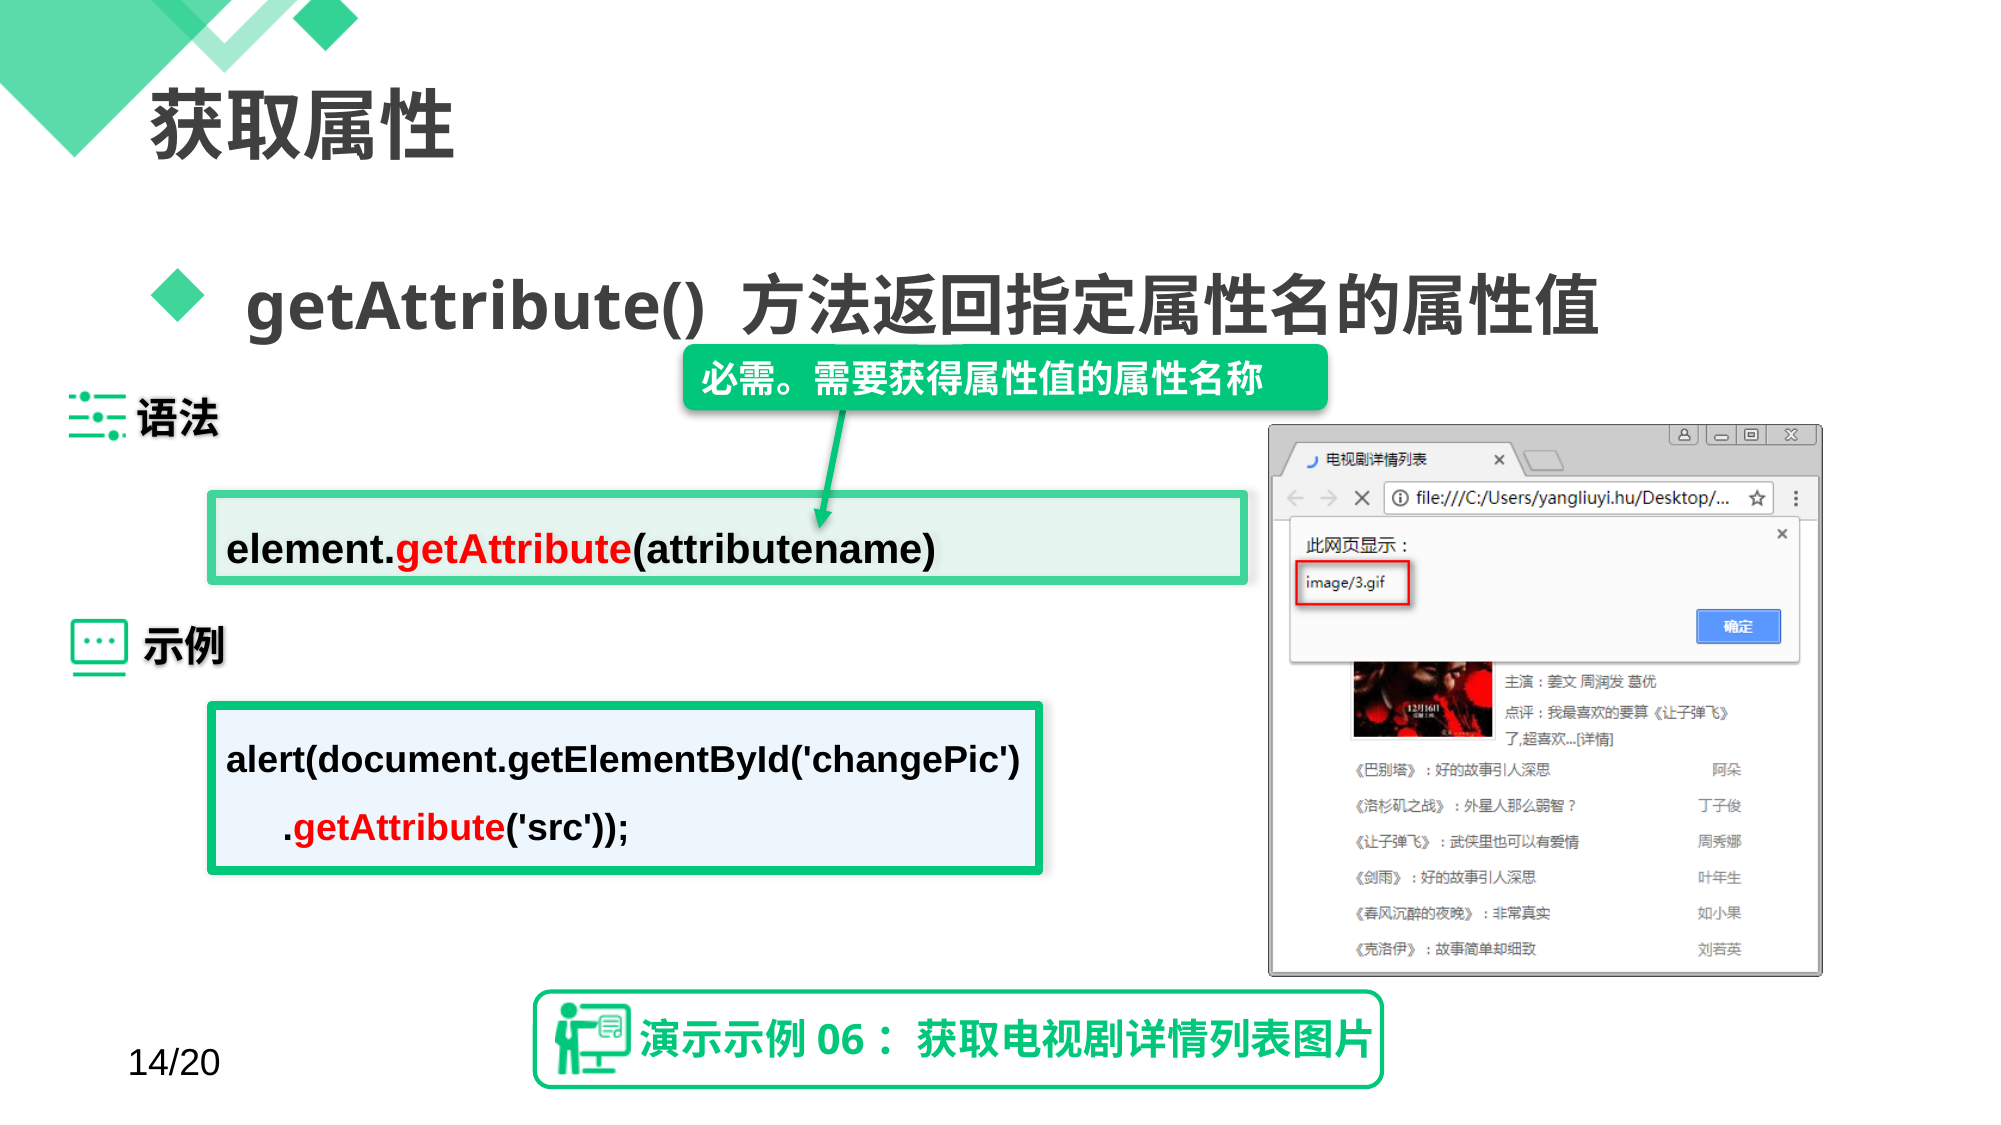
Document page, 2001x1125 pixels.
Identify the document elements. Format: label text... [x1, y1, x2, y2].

text_box element.getAttribute(attributename) [211, 494, 1244, 581]
title 获取属性 [129, 45, 1692, 201]
list getAttribute() 方法返回指定属性名的属性值 [126, 214, 1939, 1006]
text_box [65, 611, 243, 681]
text_box alert(document.getElementById('changePic').getAttribute('src')); [211, 705, 1039, 871]
text_box [813, 422, 844, 529]
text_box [65, 383, 237, 450]
picture [0, 0, 2000, 1125]
text_box 必需。需要获得属性值的属性名称 [683, 344, 1328, 411]
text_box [534, 991, 1383, 1088]
